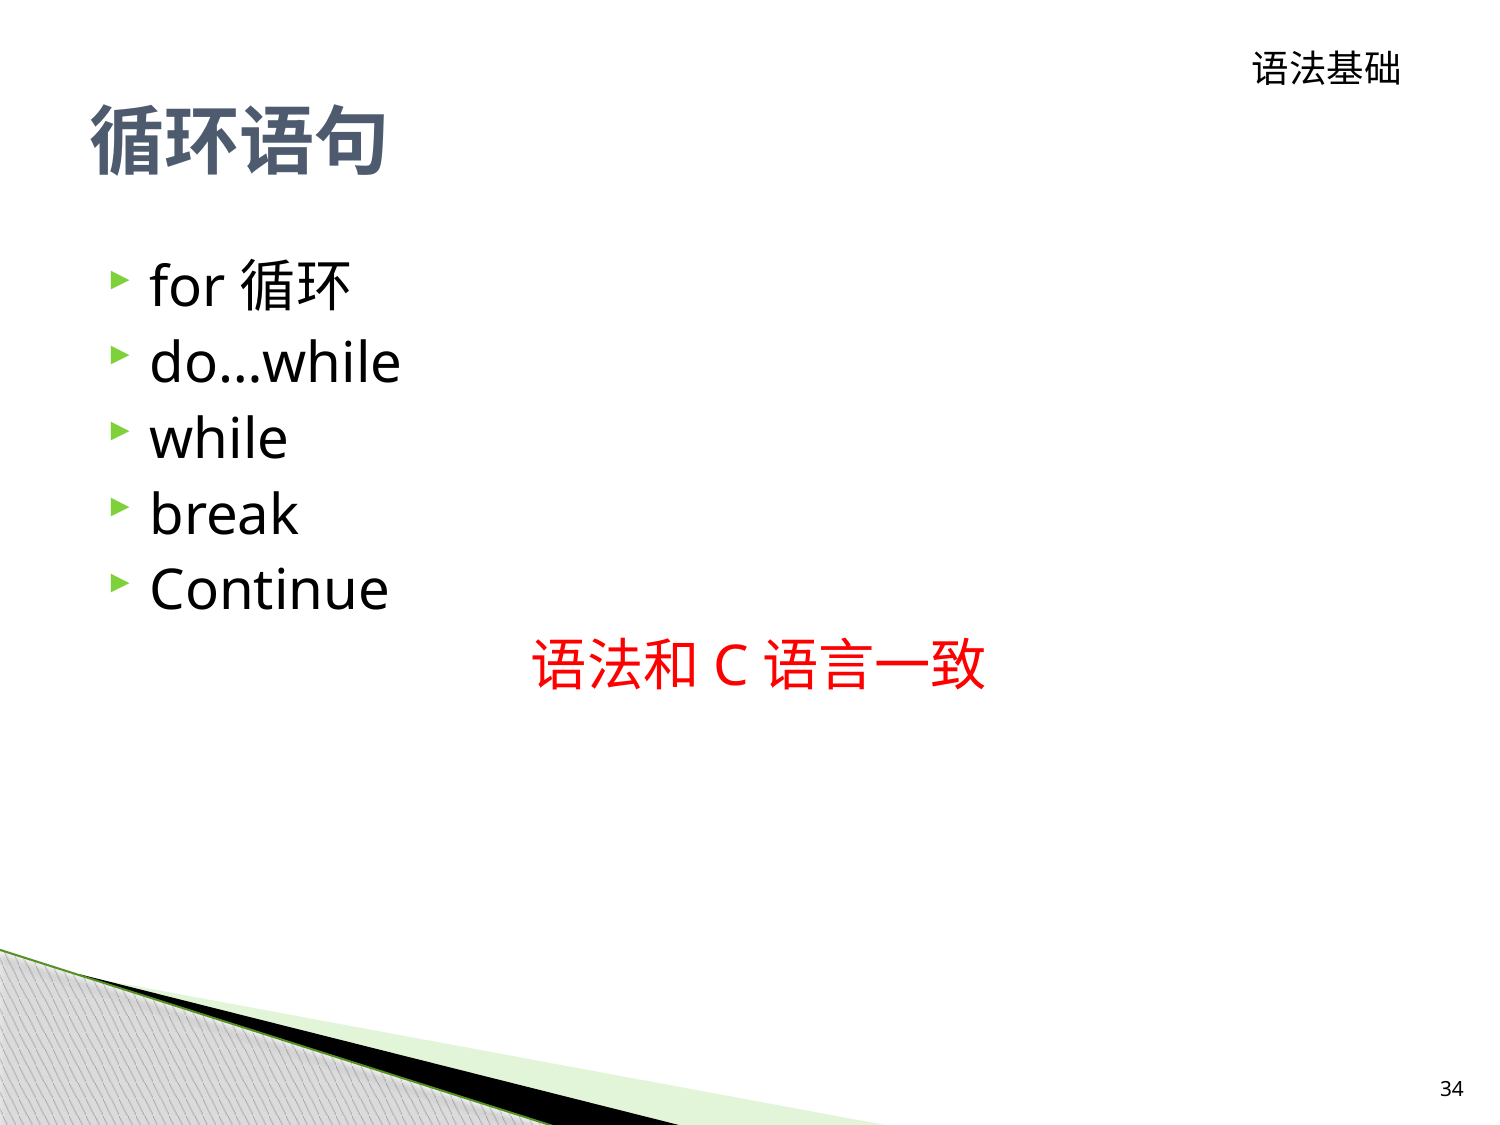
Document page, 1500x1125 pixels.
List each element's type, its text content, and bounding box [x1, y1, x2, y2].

title 循环语句 [75, 45, 1425, 233]
slide_number 34 [1418, 1051, 1479, 1112]
list for循环 do…while while break Continue 语法和C语言一致 [75, 243, 1425, 986]
text_box 语法基础 [1237, 42, 1426, 98]
